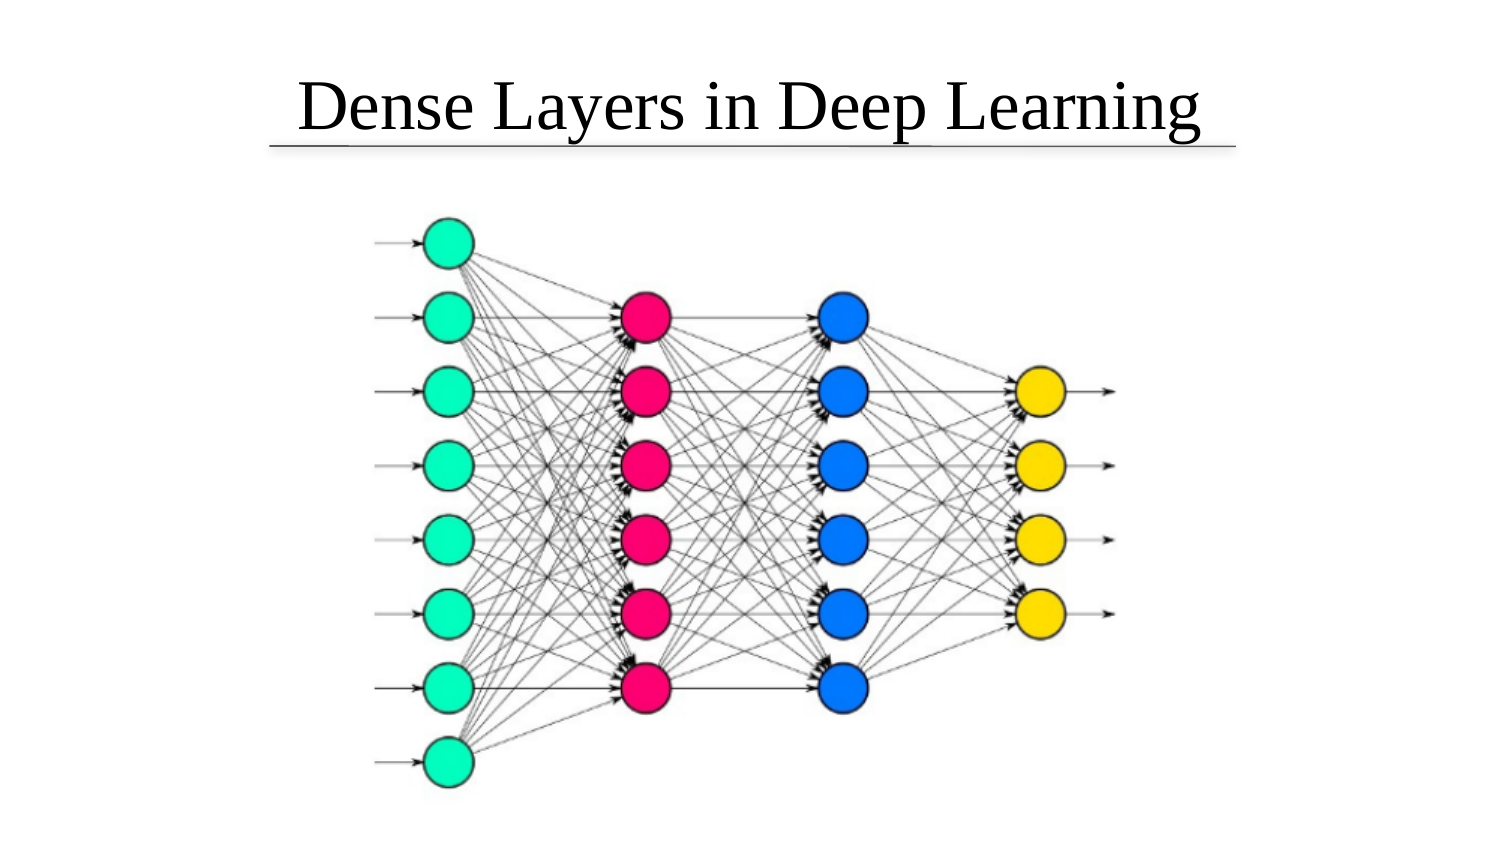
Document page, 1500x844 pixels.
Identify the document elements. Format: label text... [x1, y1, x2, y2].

picture [326, 189, 1174, 818]
title Dense Layers in Deep Learning [51, 43, 1449, 138]
